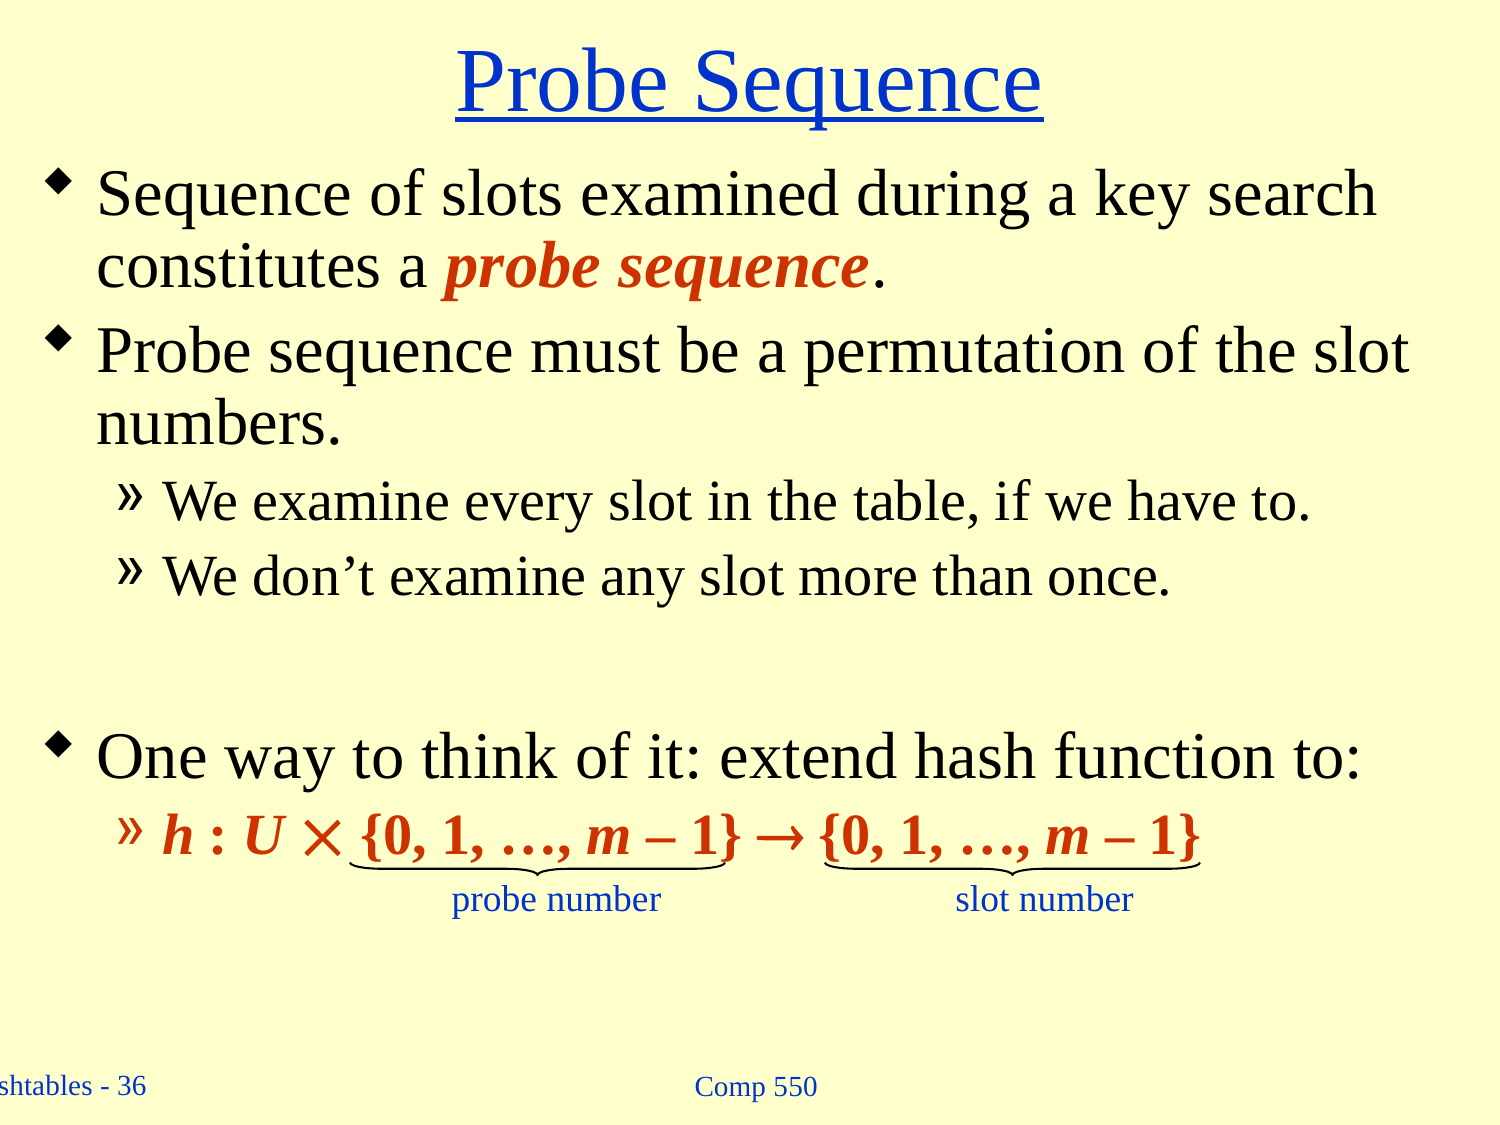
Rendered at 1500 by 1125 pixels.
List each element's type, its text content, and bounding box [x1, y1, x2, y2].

footer Comp 550 [599, 1046, 913, 1123]
text_box [349, 862, 725, 876]
list Sequence of slots examined during a key search constitutes a probe sequence. Probe sequence must be a permutation of the slot numbers. We examine every slot in the table, if we have to. We don’t examine any slot more than once. One way to think of it: extend hash function to: h : U  {0, 1, …, m – 1}  {0, 1, …, m – 1} probe number slot number [24, 149, 1476, 1038]
text_box [824, 862, 1200, 876]
title Probe Sequence [0, 0, 1500, 151]
